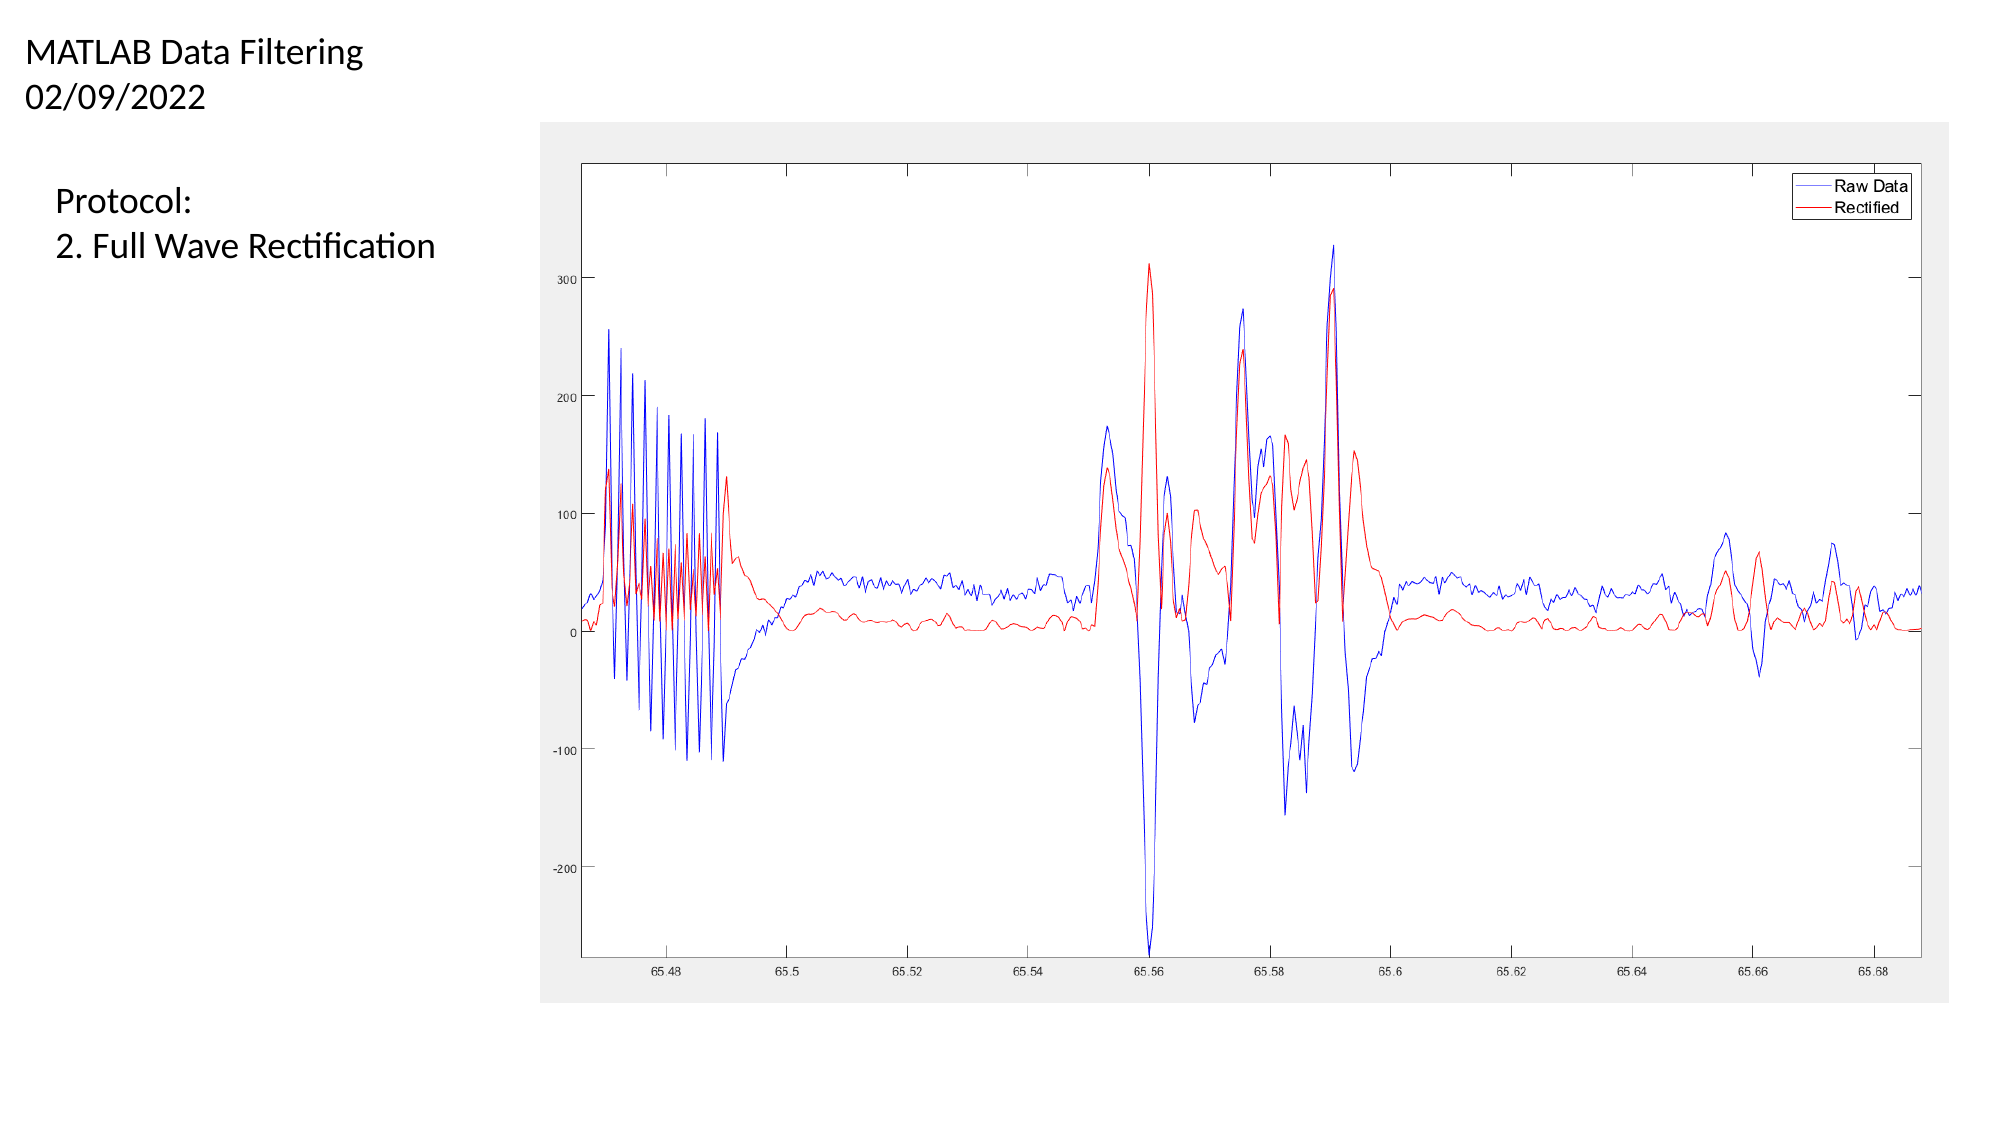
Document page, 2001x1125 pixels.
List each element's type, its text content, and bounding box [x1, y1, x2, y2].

text_box Protocol: 2. Full Wave Rectification [40, 168, 540, 274]
picture [540, 122, 1949, 1003]
text_box MATLAB Data Filtering 02/09/2022 [10, 19, 418, 125]
